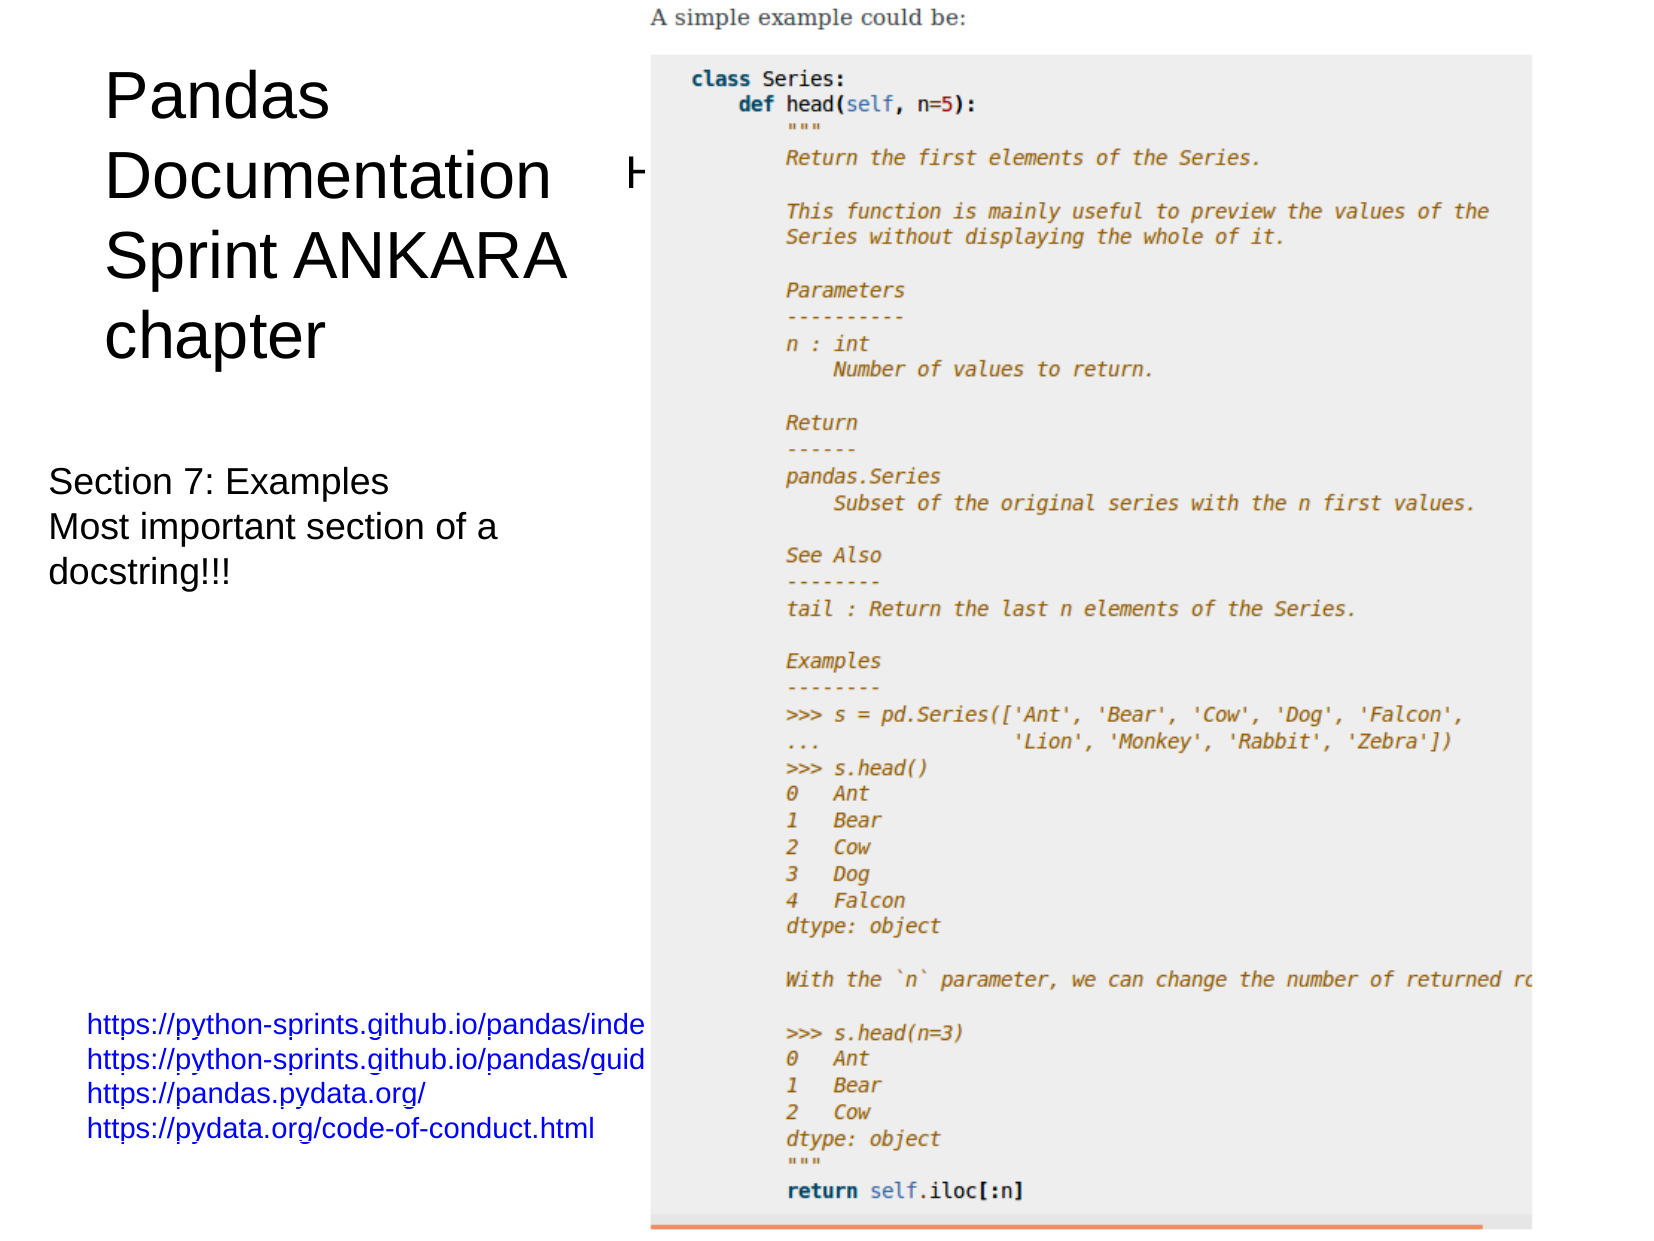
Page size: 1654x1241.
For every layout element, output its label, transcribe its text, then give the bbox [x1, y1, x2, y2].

text_box Pandas Documentation Sprint ANKARA chapter [89, 44, 585, 135]
picture [644, 0, 1572, 1241]
text_box https://python-sprints.github.io/pandas/index.html https://python-sprints.github.io/pandas/guide/pandas_docstring.html https://pandas.pydata.org/ https://pydata.org/code-of-conduct.html [86, 1004, 639, 1185]
text_box Section 7: Examples Most important section of a docstring!!! [33, 449, 615, 1065]
text_box How to docstring ? [610, 135, 639, 202]
